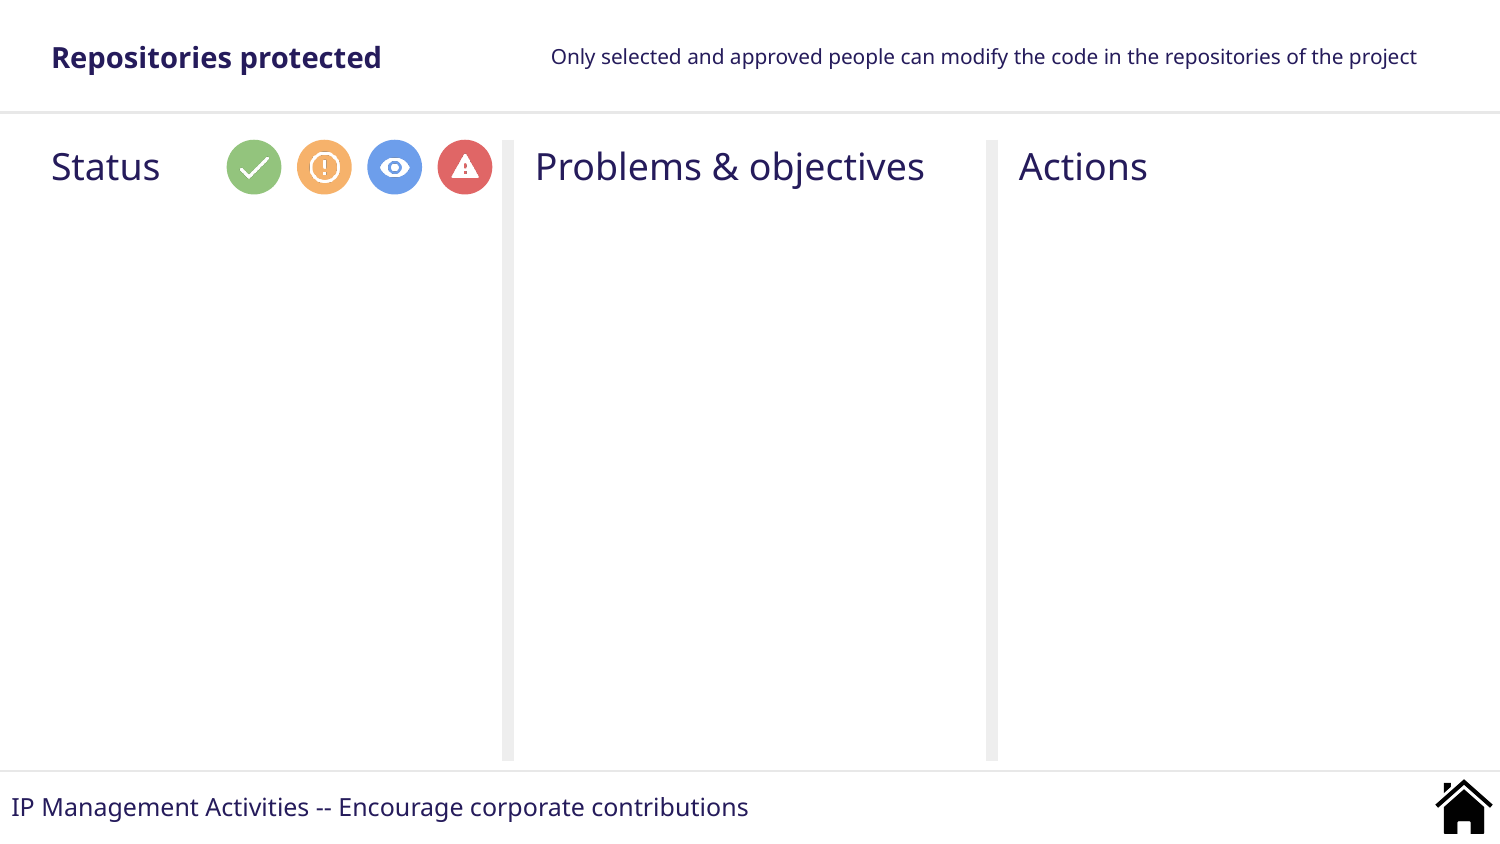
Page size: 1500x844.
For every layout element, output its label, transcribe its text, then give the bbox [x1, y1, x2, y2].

list Actions [1007, 131, 1461, 770]
title Repositories protected [39, 15, 524, 98]
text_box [296, 139, 352, 195]
list Status [39, 131, 493, 769]
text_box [437, 139, 493, 195]
picture [1435, 779, 1493, 834]
list Problems & objectives [523, 131, 977, 769]
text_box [226, 139, 282, 195]
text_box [367, 139, 423, 195]
list Only selected and approved people can modify the code in the repositories of the project [539, 15, 1461, 98]
list IP Management Activities -- Encourage corporate contributions [0, 769, 1430, 844]
